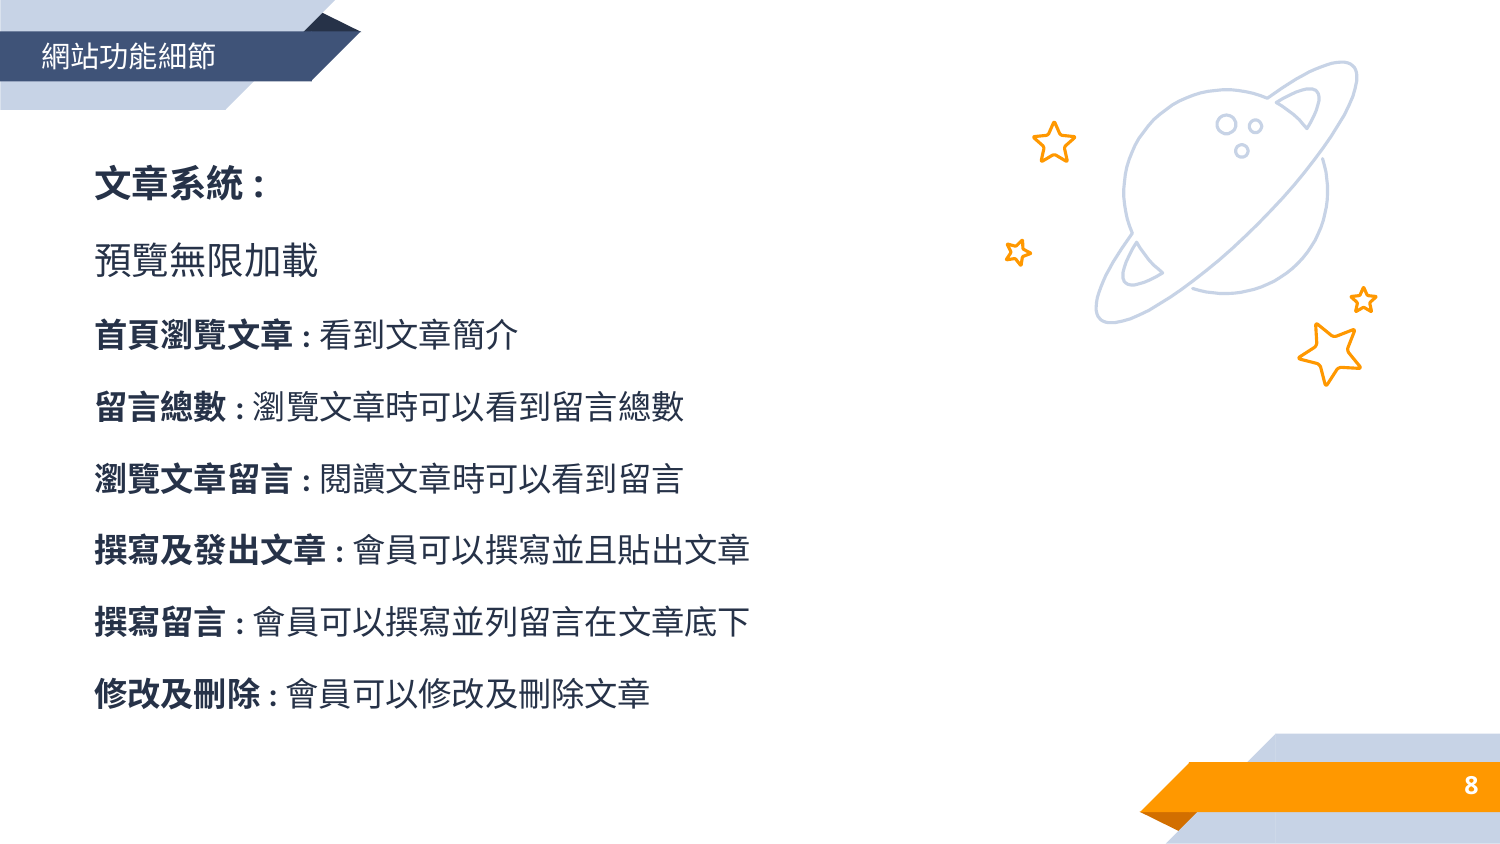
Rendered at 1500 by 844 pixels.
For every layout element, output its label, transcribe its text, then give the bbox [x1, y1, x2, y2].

text_box 網站功能細節 [26, 30, 260, 81]
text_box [1095, 61, 1357, 323]
slide_number 8 [1249, 760, 1494, 813]
text_box 文章系統: 預覽無限加載 首頁瀏覽文章:看到文章簡介 留言總數:瀏覽文章時可以看到留言總數 瀏覽文章留言:閱讀文章時可以看到留言 撰寫及發出文章:會員可以撰寫並且貼出文章 撰寫留言:會員可以撰寫並列留言在文章底下 修改及刪除:會員可以修改及刪除文章 [66, 143, 1130, 791]
